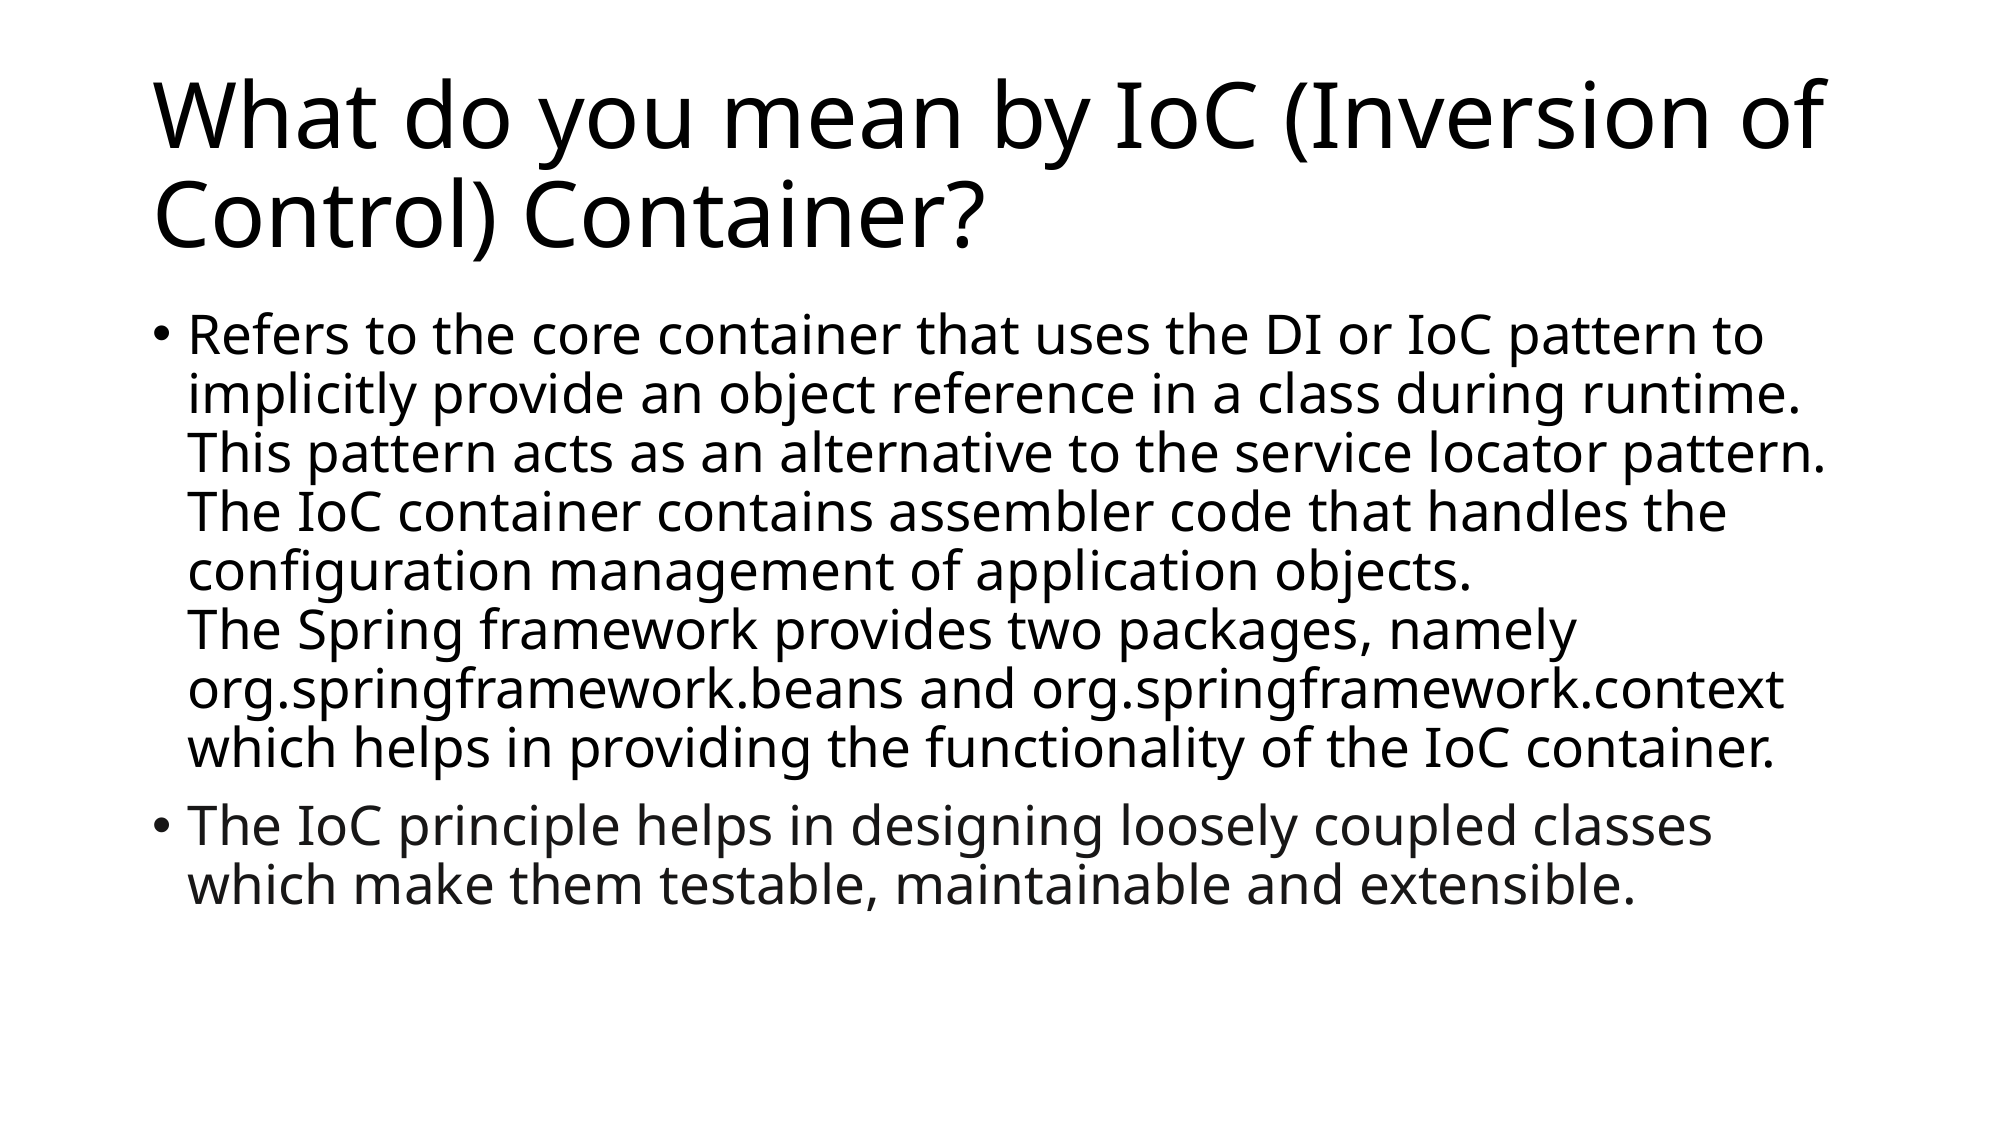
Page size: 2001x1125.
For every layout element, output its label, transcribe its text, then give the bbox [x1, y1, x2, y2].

list Refers to the core container that uses the DI or IoC pattern to implicitly provide an object reference in a class during runtime. This pattern acts as an alternative to the service locator pattern. The IoC container contains assembler code that handles the configuration management of application objects. The Spring framework provides two packages, namely org.springframework.beans and org.springframework.context which helps in providing the functionality of the IoC container. The IoC principle helps in designing loosely coupled classes which make them testable, maintainable and extensible. [137, 299, 1863, 1014]
title What do you mean by IoC (Inversion of Control) Container? [137, 59, 1863, 278]
